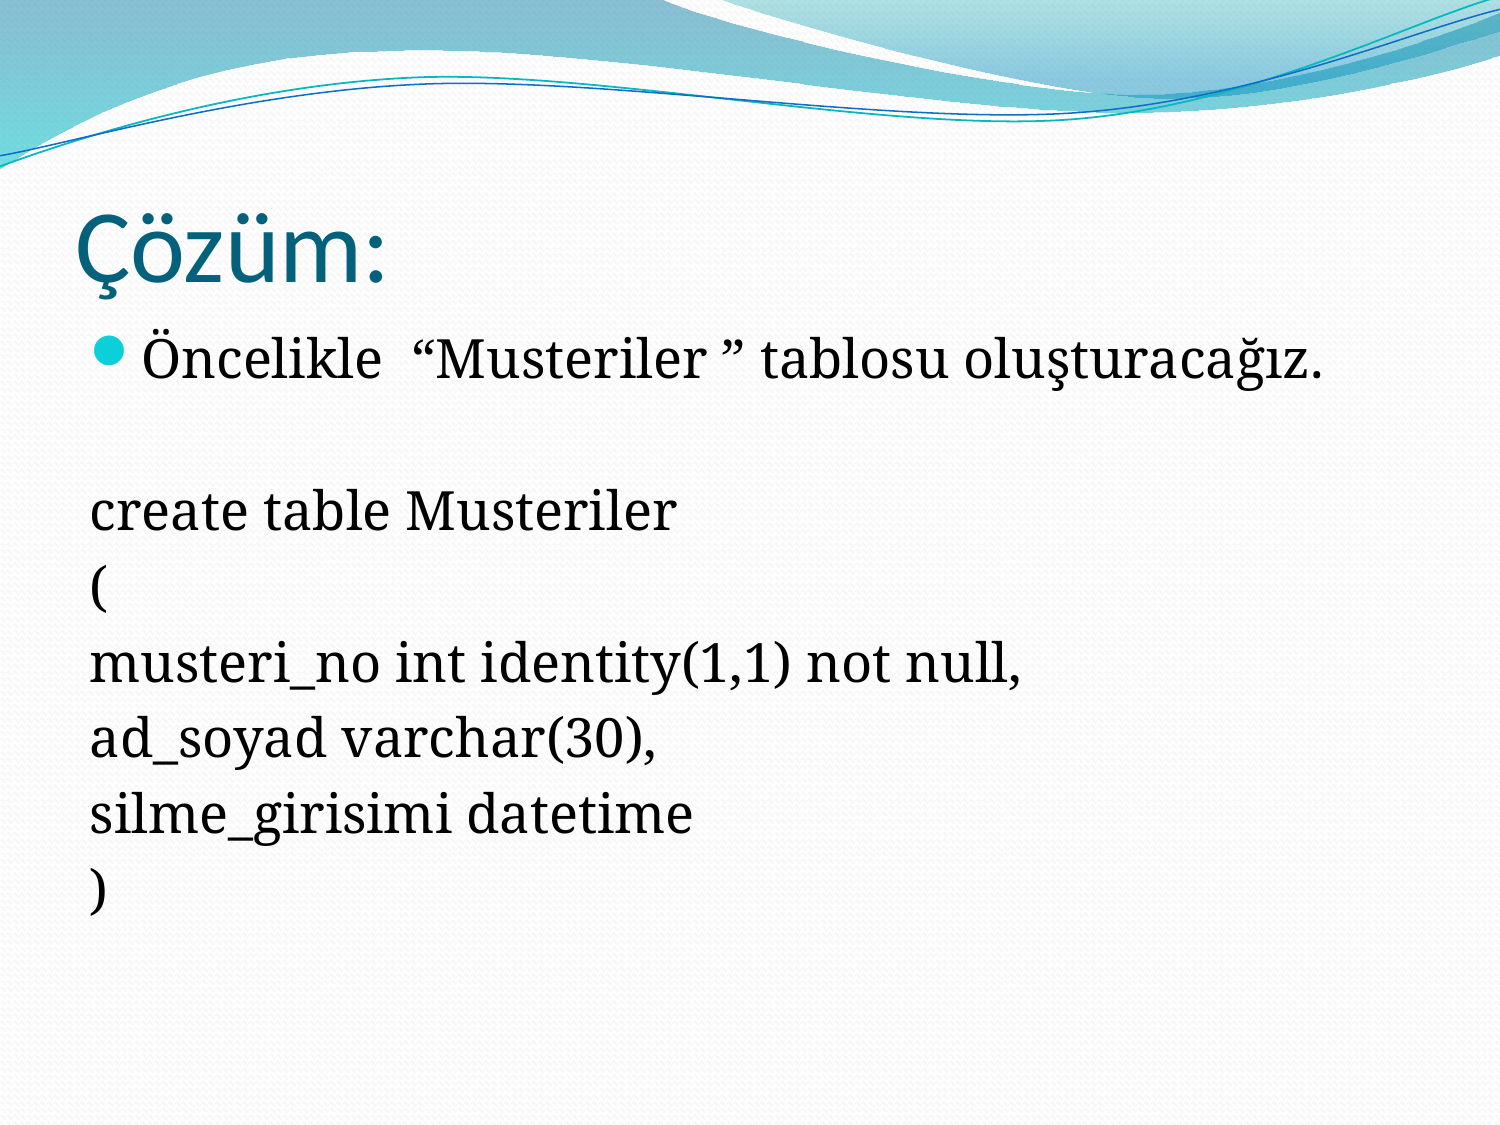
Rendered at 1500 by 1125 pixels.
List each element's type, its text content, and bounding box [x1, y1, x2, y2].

list Öncelikle “Musteriler ” tablosu oluşturacağız. create table Musteriler ( musteri_no int identity(1,1) not null, ad_soyad varchar(30), silme_girisimi datetime ) [75, 317, 1425, 1038]
title Çözüm: [75, 115, 1425, 303]
